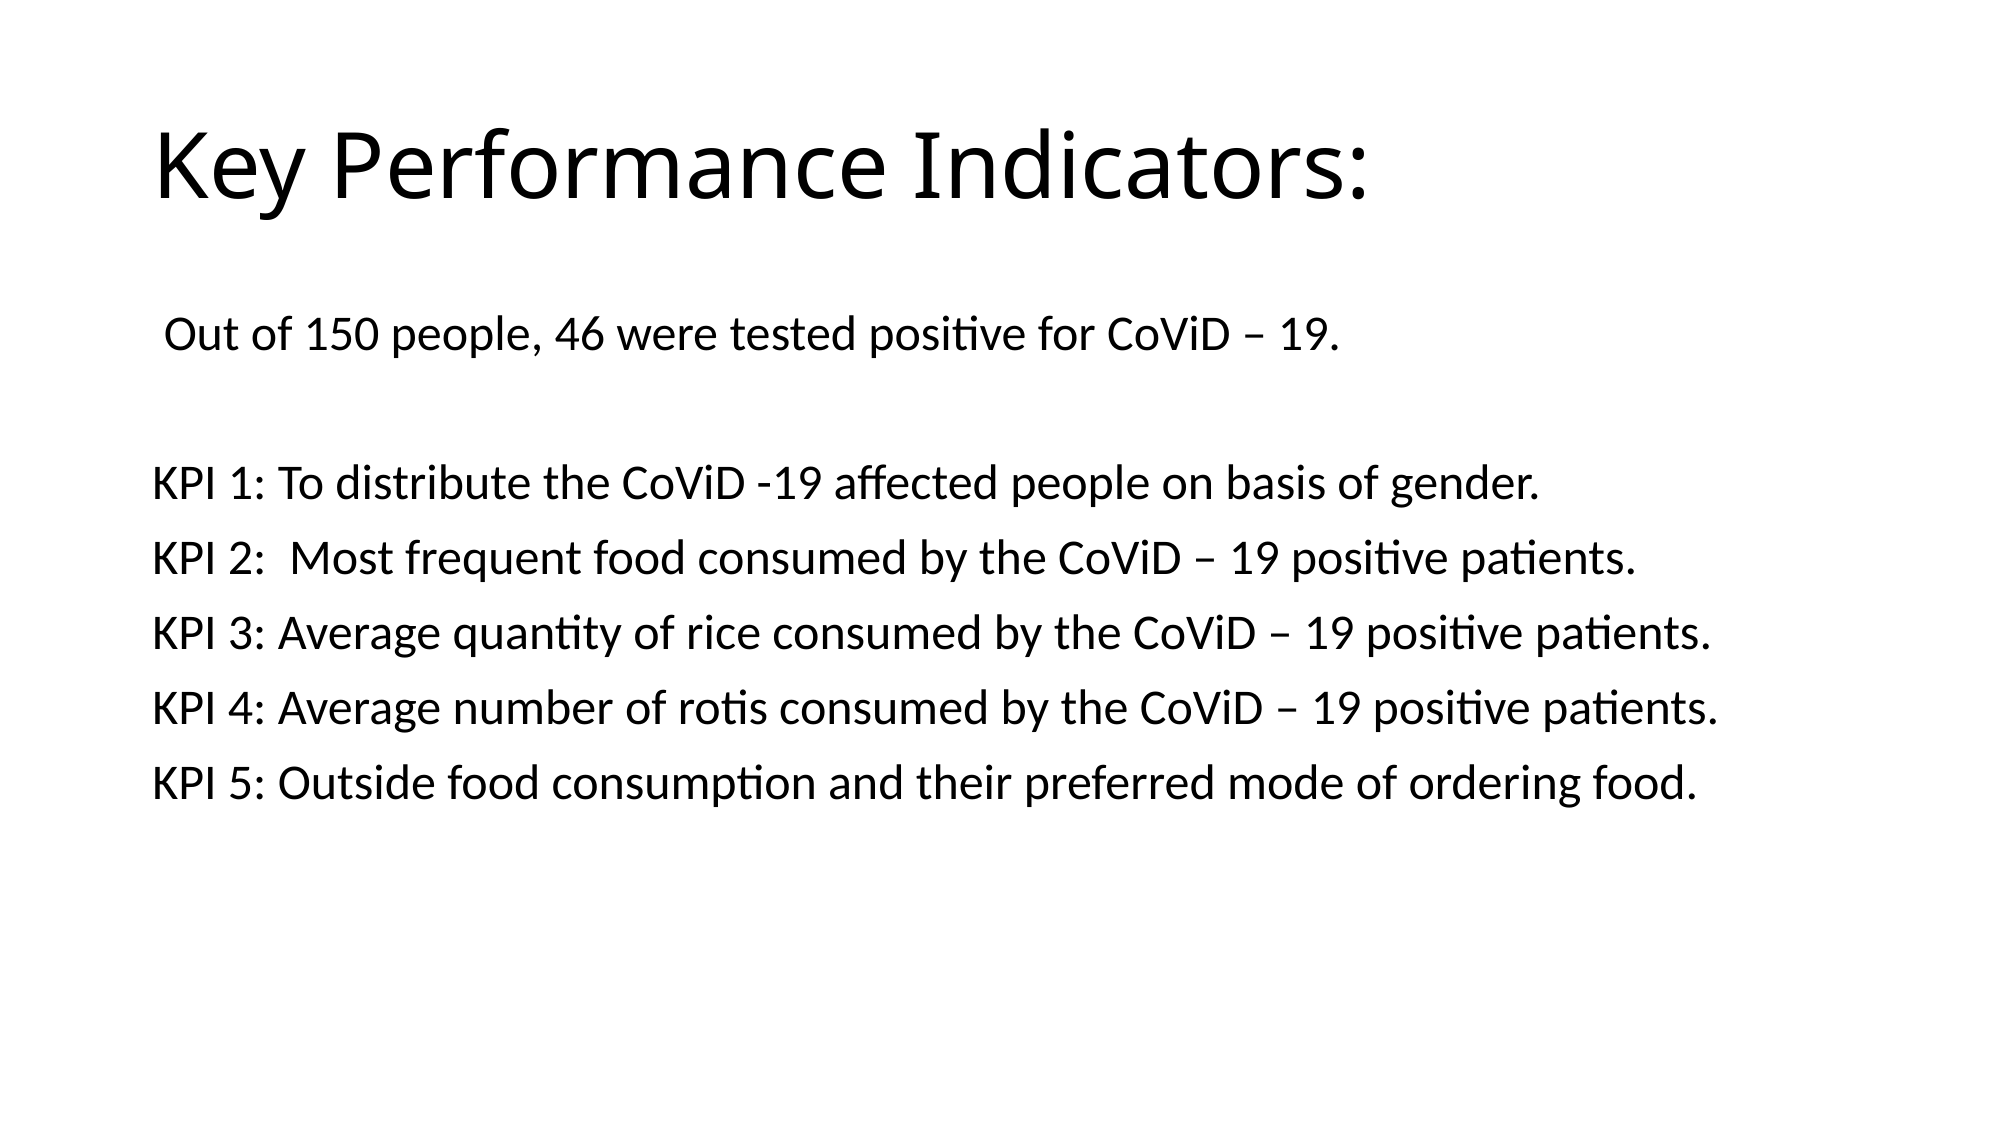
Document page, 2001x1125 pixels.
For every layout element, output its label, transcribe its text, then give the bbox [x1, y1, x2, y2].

list Out of 150 people, 46 were tested positive for CoViD – 19. KPI 1: To distribute the CoViD -19 affected people on basis of gender. KPI 2: Most frequent food consumed by the CoViD – 19 positive patients. KPI 3: Average quantity of rice consumed by the CoViD – 19 positive patients. KPI 4: Average number of rotis consumed by the CoViD – 19 positive patients. KPI 5: Outside food consumption and their preferred mode of ordering food. [137, 299, 1863, 1014]
title Key Performance Indicators: [137, 59, 1863, 278]
